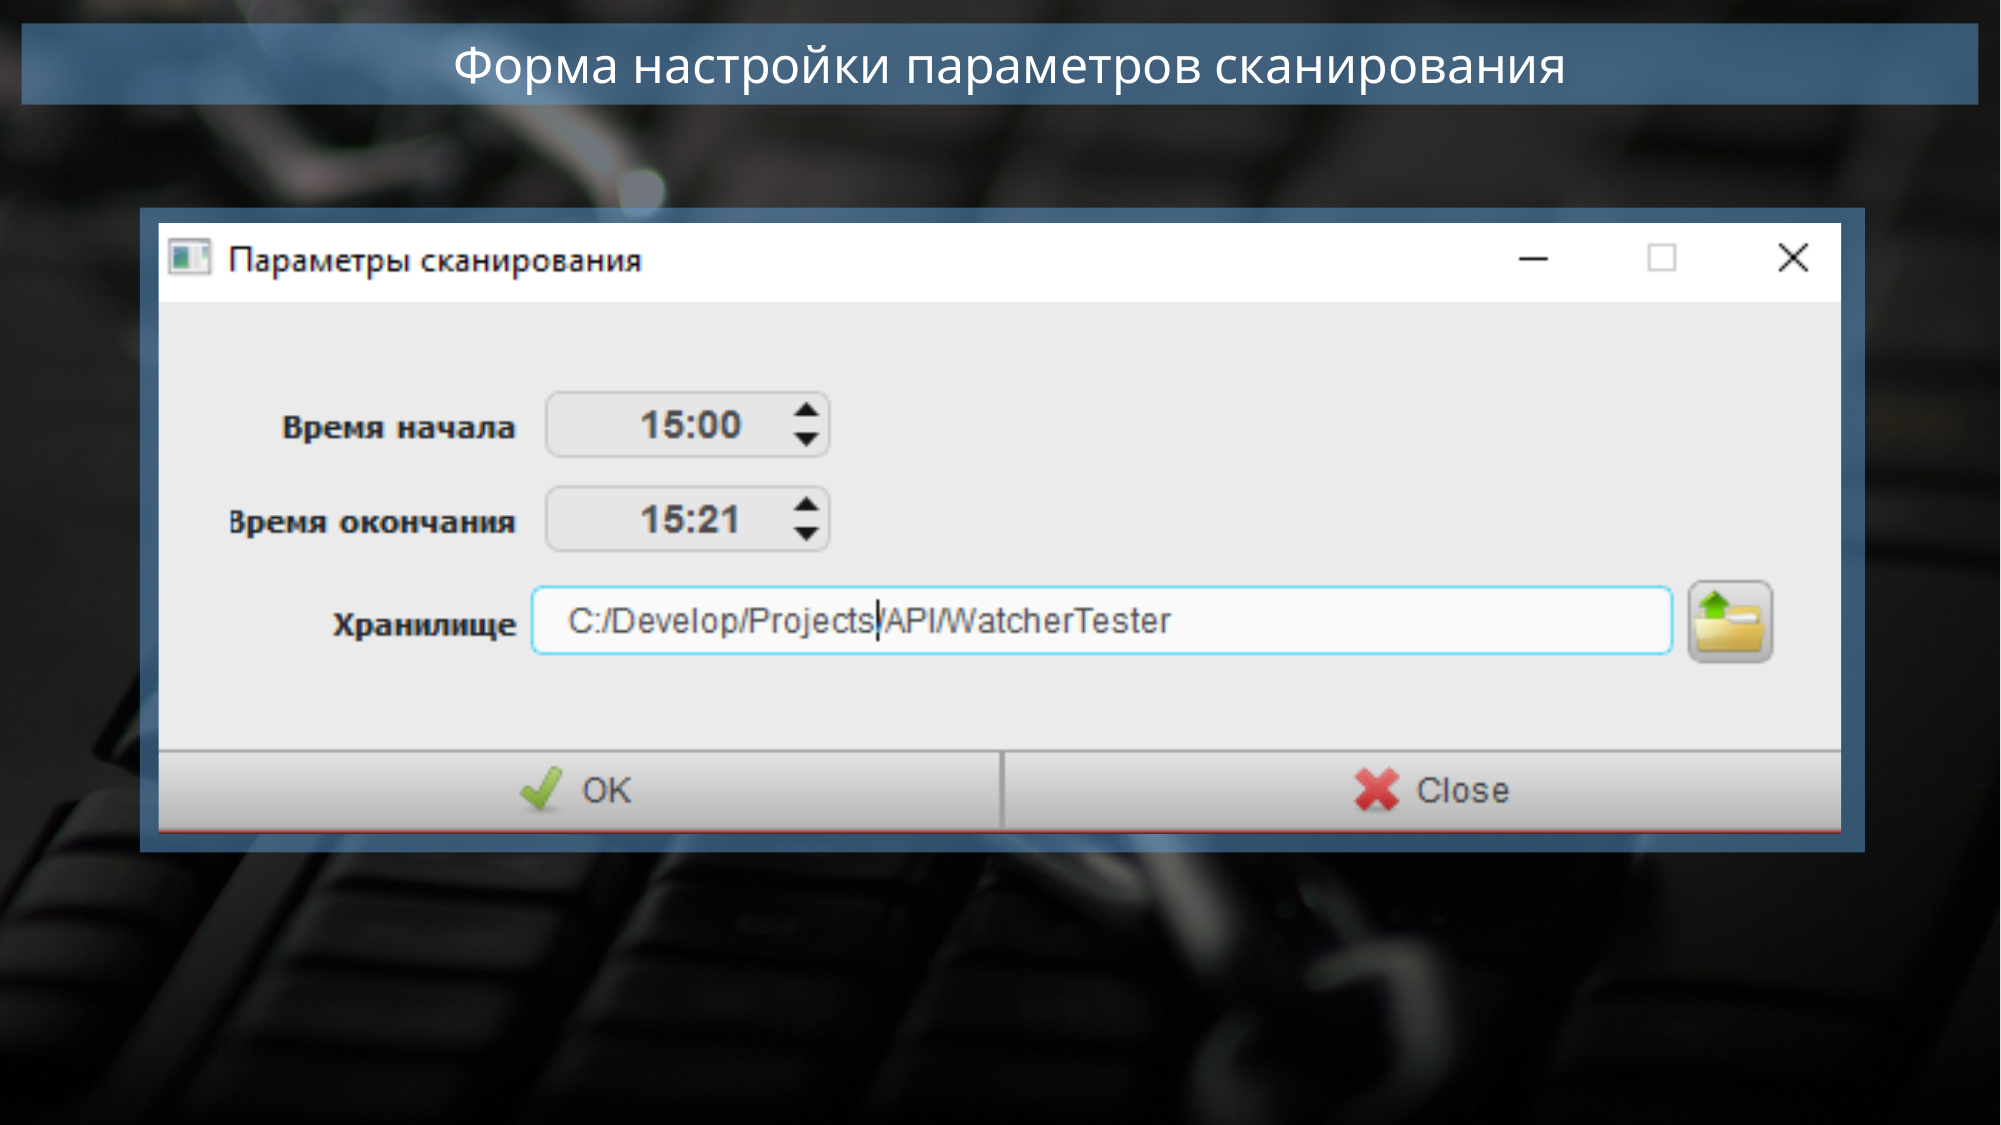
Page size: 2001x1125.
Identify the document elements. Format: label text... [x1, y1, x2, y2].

text_box [139, 207, 1865, 853]
text_box Форма настройки параметров сканирования [41, 26, 1979, 101]
text_box [21, 22, 1979, 106]
picture [158, 223, 1842, 834]
text_box [0, 0, 2000, 1125]
